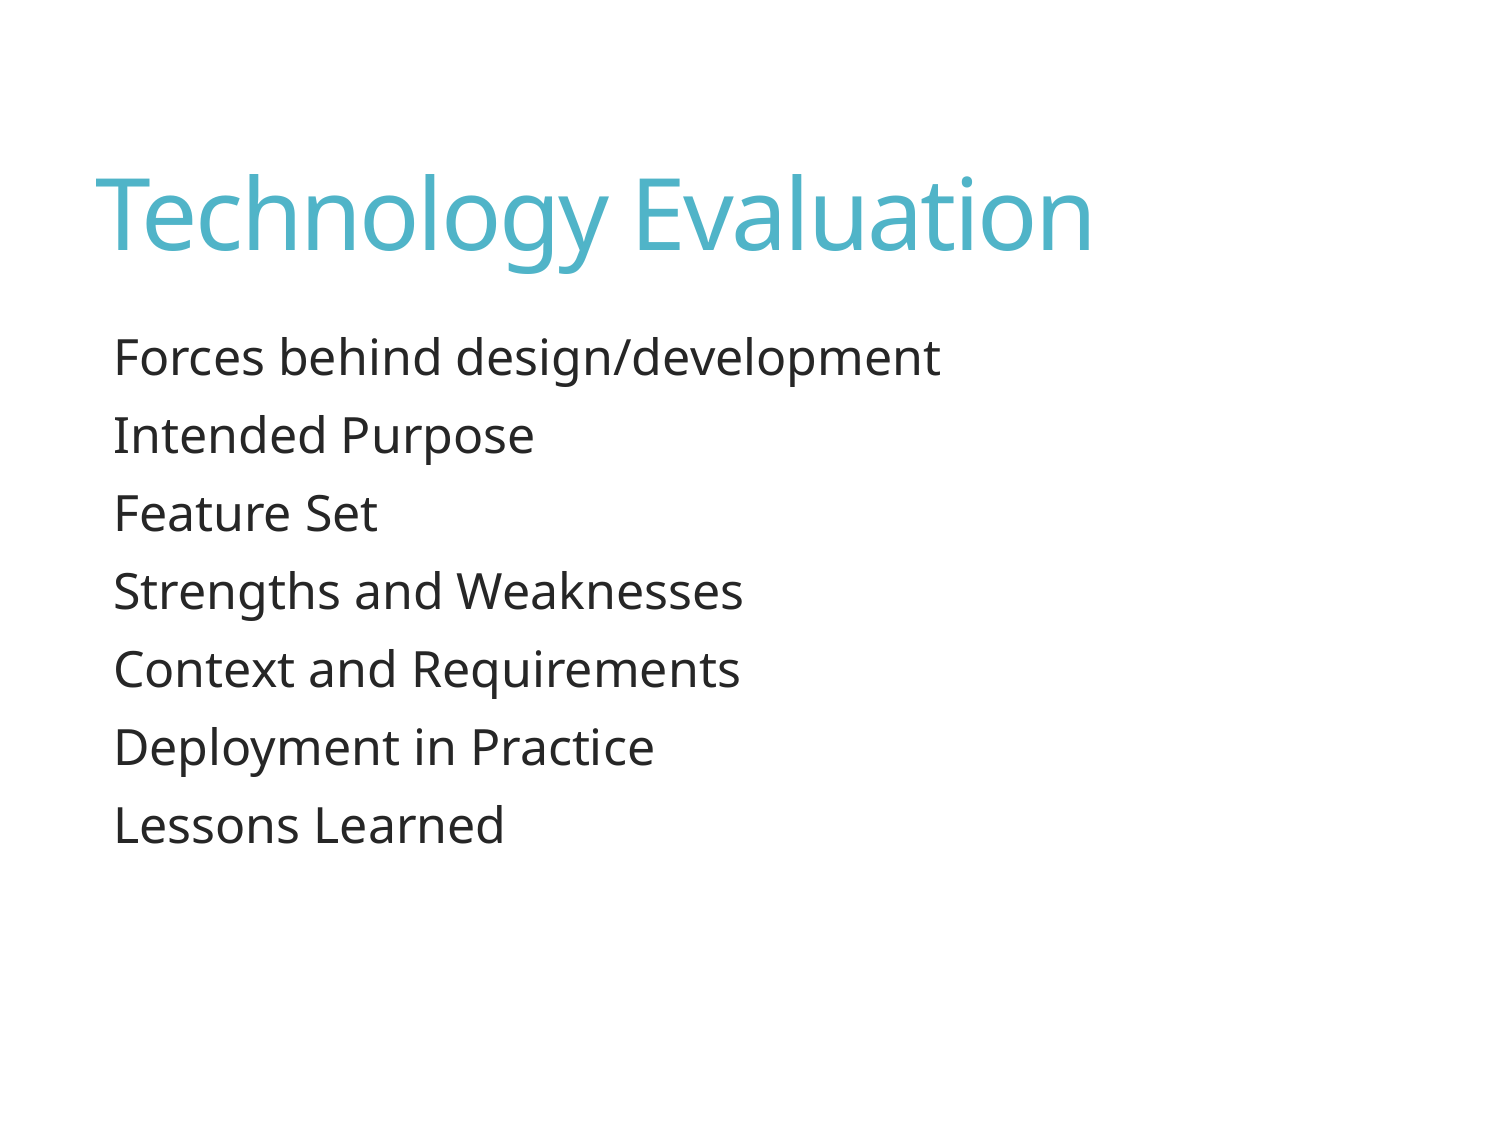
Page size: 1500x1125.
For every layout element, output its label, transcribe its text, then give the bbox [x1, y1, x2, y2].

list Forces behind design/development Intended Purpose Feature Set Strengths and Weaknesses Context and Requirements Deployment in Practice Lessons Learned [83, 326, 1407, 945]
title Technology Evaluation [80, 81, 1407, 354]
